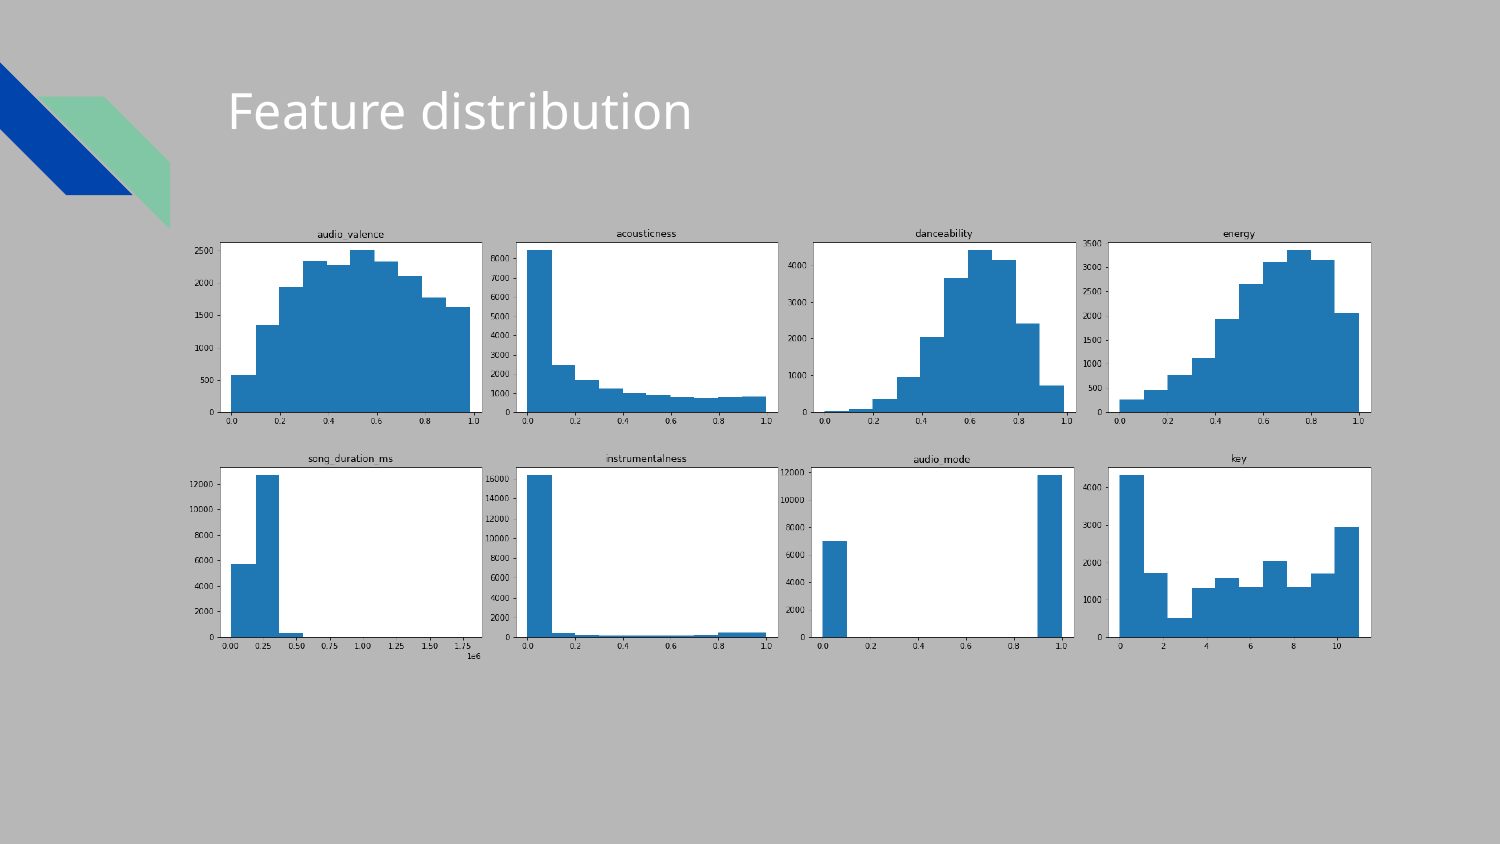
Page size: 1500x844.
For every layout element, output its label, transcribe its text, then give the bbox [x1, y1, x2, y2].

title Feature distribution [212, 64, 1368, 212]
picture [176, 214, 1404, 665]
